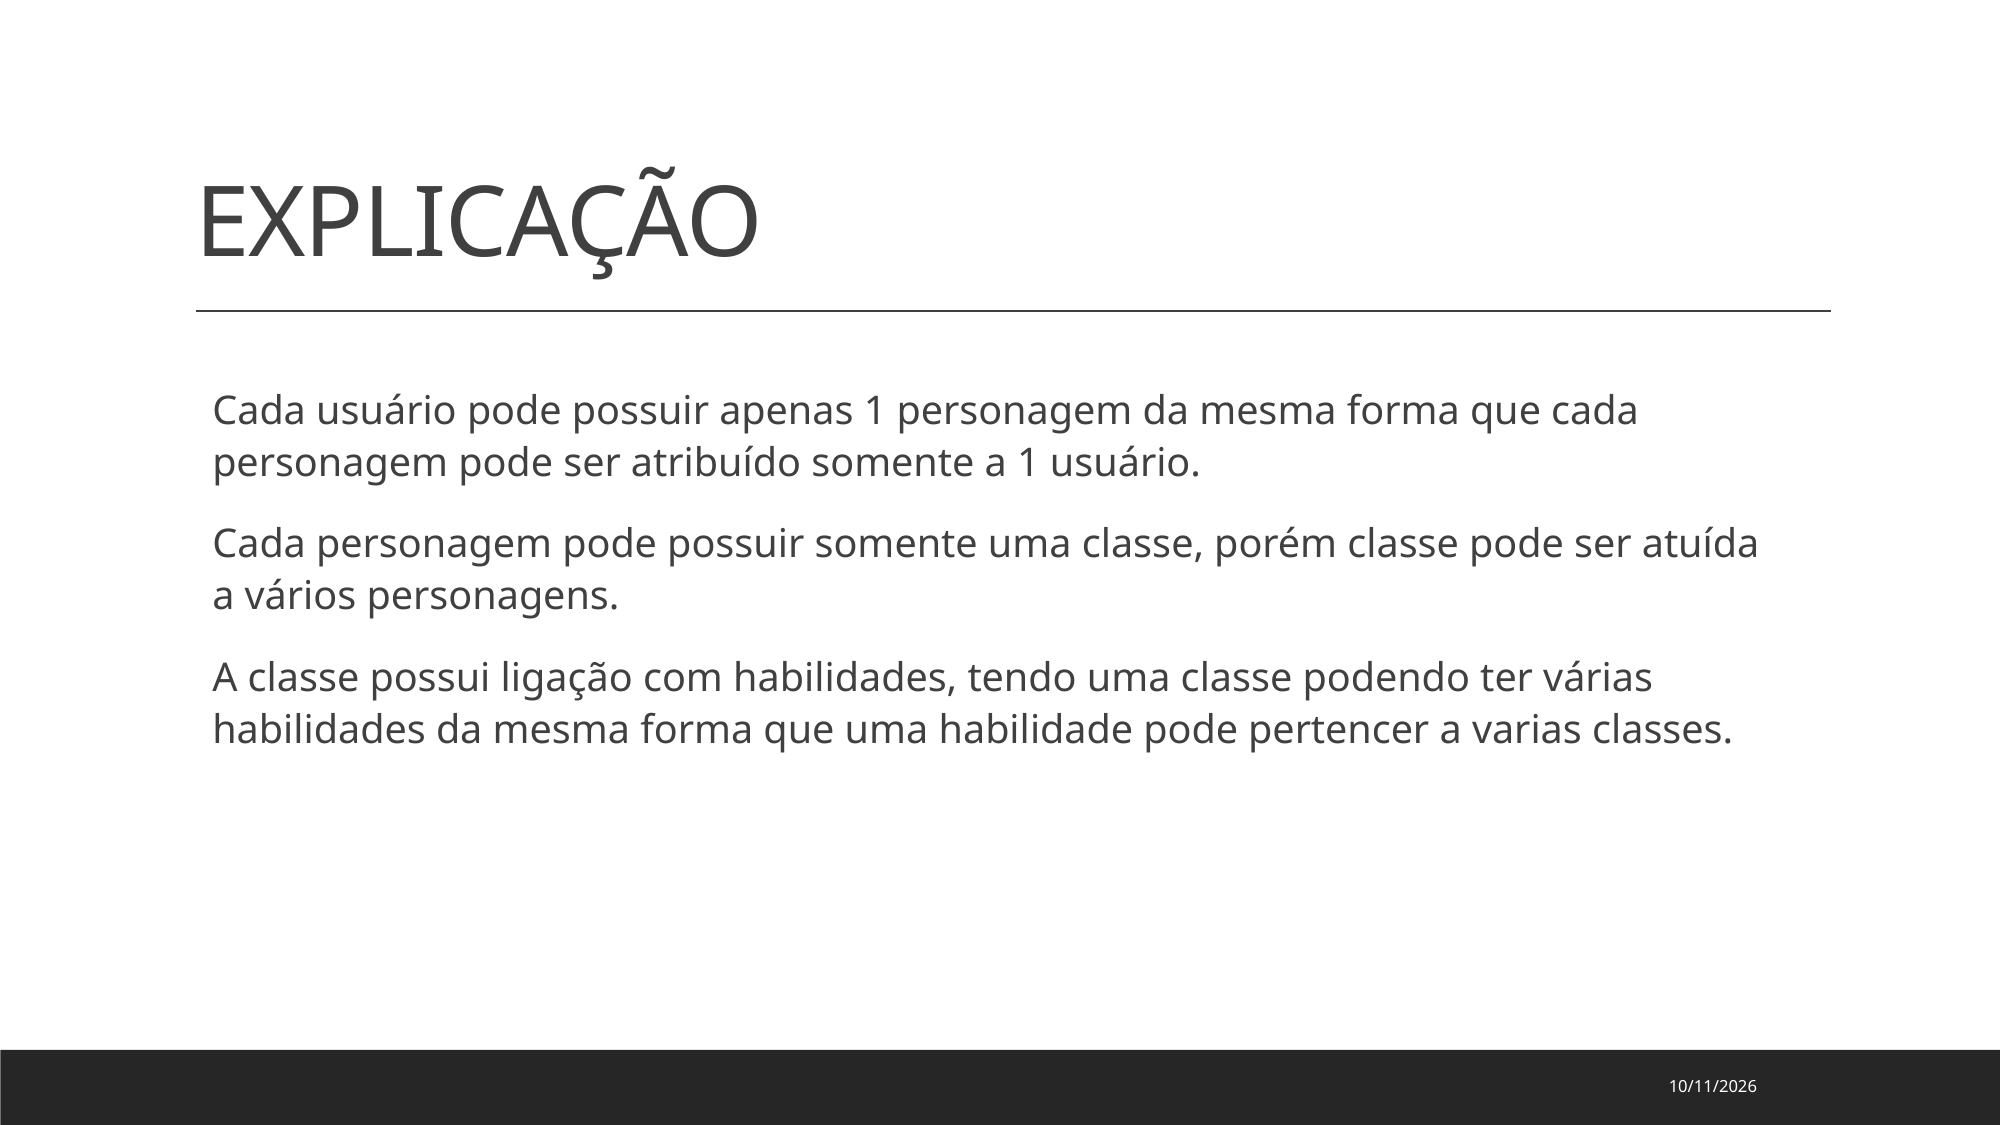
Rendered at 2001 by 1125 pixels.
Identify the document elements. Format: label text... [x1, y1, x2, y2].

title EXPLICAÇÃO [180, 47, 1830, 285]
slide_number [1348, 1057, 1773, 1118]
list Cada usuário pode possuir apenas 1 personagem da mesma forma que cada personagem pode ser atribuído somente a 1 usuário. Cada personagem pode possuir somente uma classe, porém classe pode ser atuída a vários personagens. A classe possui ligação com habilidades, tendo uma classe podendo ter várias habilidades da mesma forma que uma habilidade pode pertencer a varias classes. [212, 372, 1788, 939]
